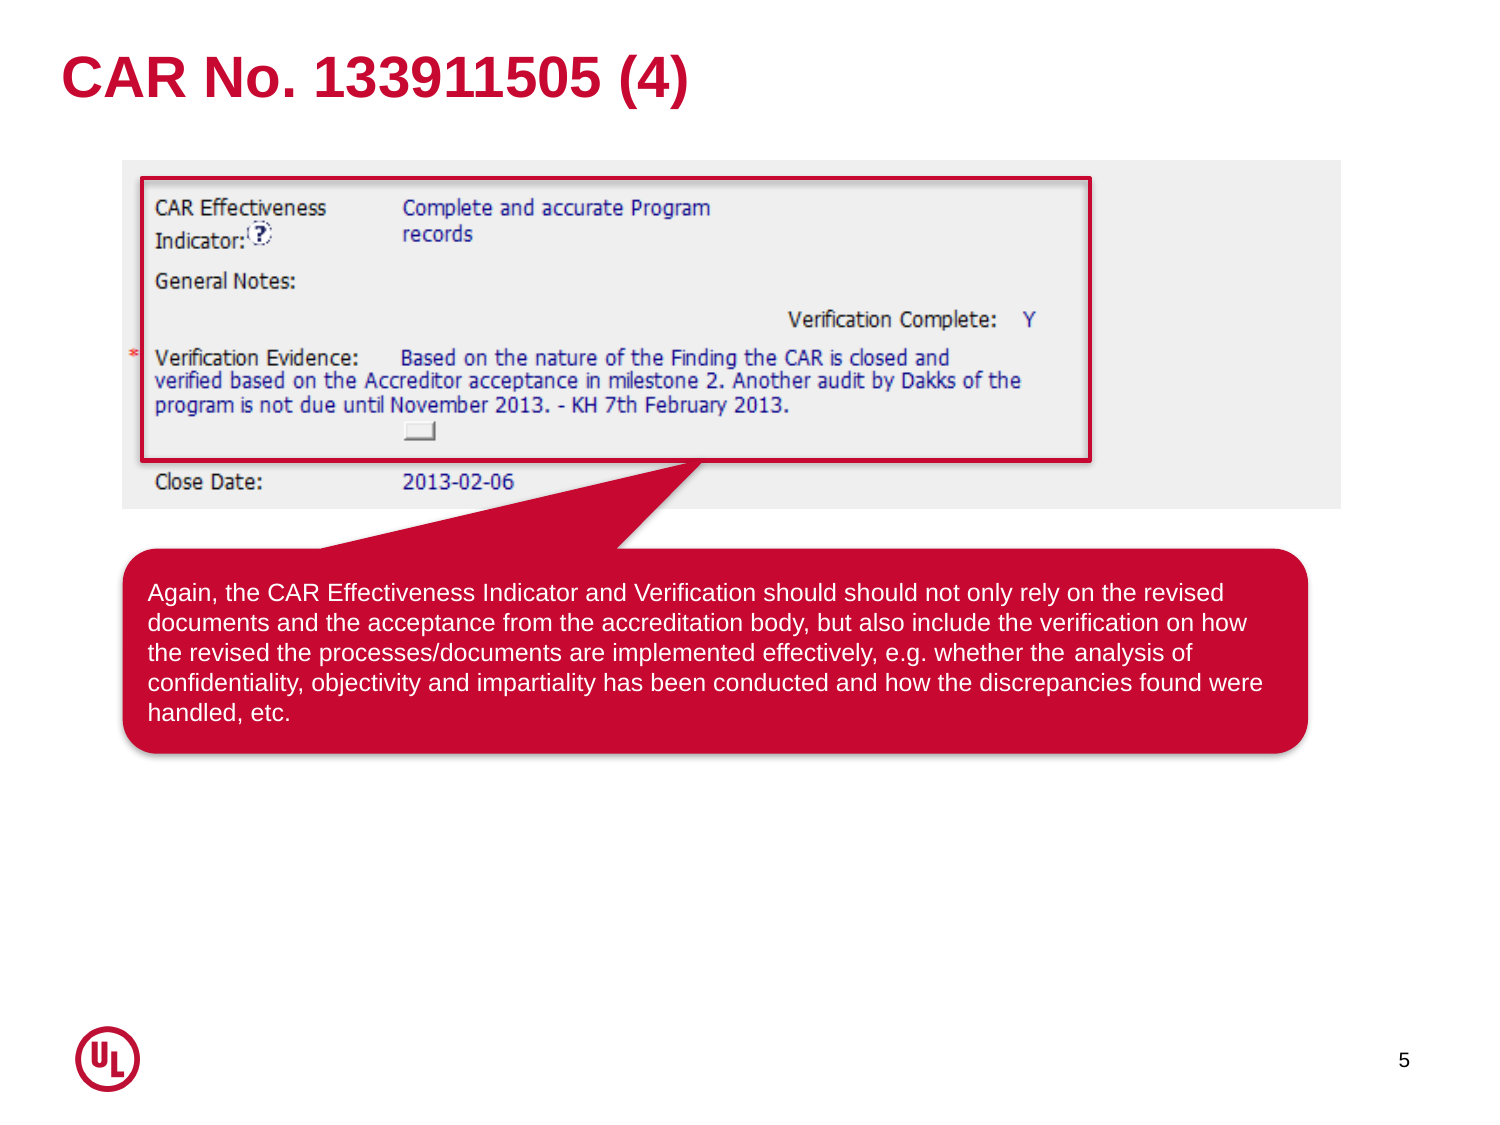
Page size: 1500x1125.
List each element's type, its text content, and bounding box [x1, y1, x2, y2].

text_box Again, the CAR Effectiveness Indicator and Verification should should not only rely on the revised documents and the acceptance from the accreditation body, but also include the verification on how the revised the processes/documents are implemented effectively, e.g. whether the analysis of confidentiality, objectivity and impartiality has been conducted and how the discrepancies found were handled, etc. [121, 516, 1309, 755]
picture [75, 1026, 140, 1092]
slide_number 5 [1319, 1029, 1425, 1090]
title CAR No. 133911505 (4) [46, 31, 1397, 112]
picture [122, 160, 1342, 510]
